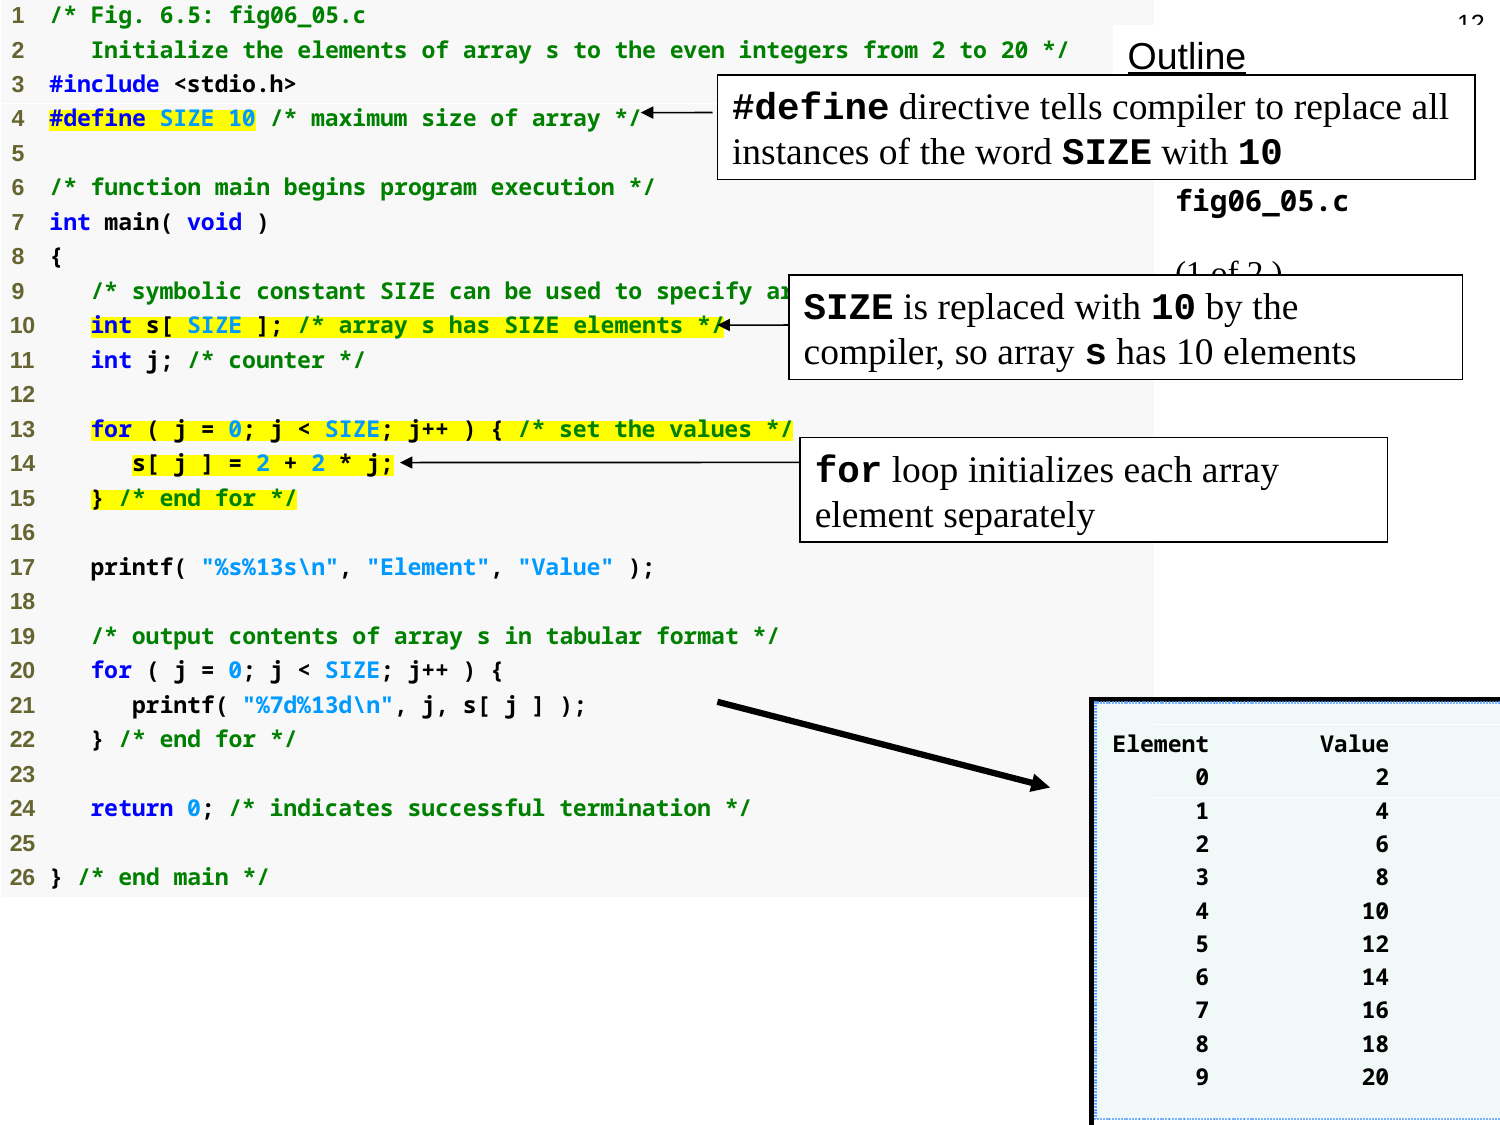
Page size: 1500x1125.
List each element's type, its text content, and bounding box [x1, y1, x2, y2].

text_box SIZE is replaced with 10 by the compiler, so array s has 10 elements [1159, 274, 1463, 380]
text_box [717, 701, 1050, 788]
text_box #define directive tells compiler to replace all instances of the word SIZE with 10 [1159, 74, 1475, 180]
slide_number 12 [1159, 0, 1500, 24]
text_box for loop initializes each array element separately [1159, 437, 1388, 543]
text_box fig06_05.c (1 of 2 ) [1174, 180, 1475, 299]
text_box Outline [1159, 24, 1500, 85]
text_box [1093, 701, 1500, 1125]
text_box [0, 0, 1159, 926]
